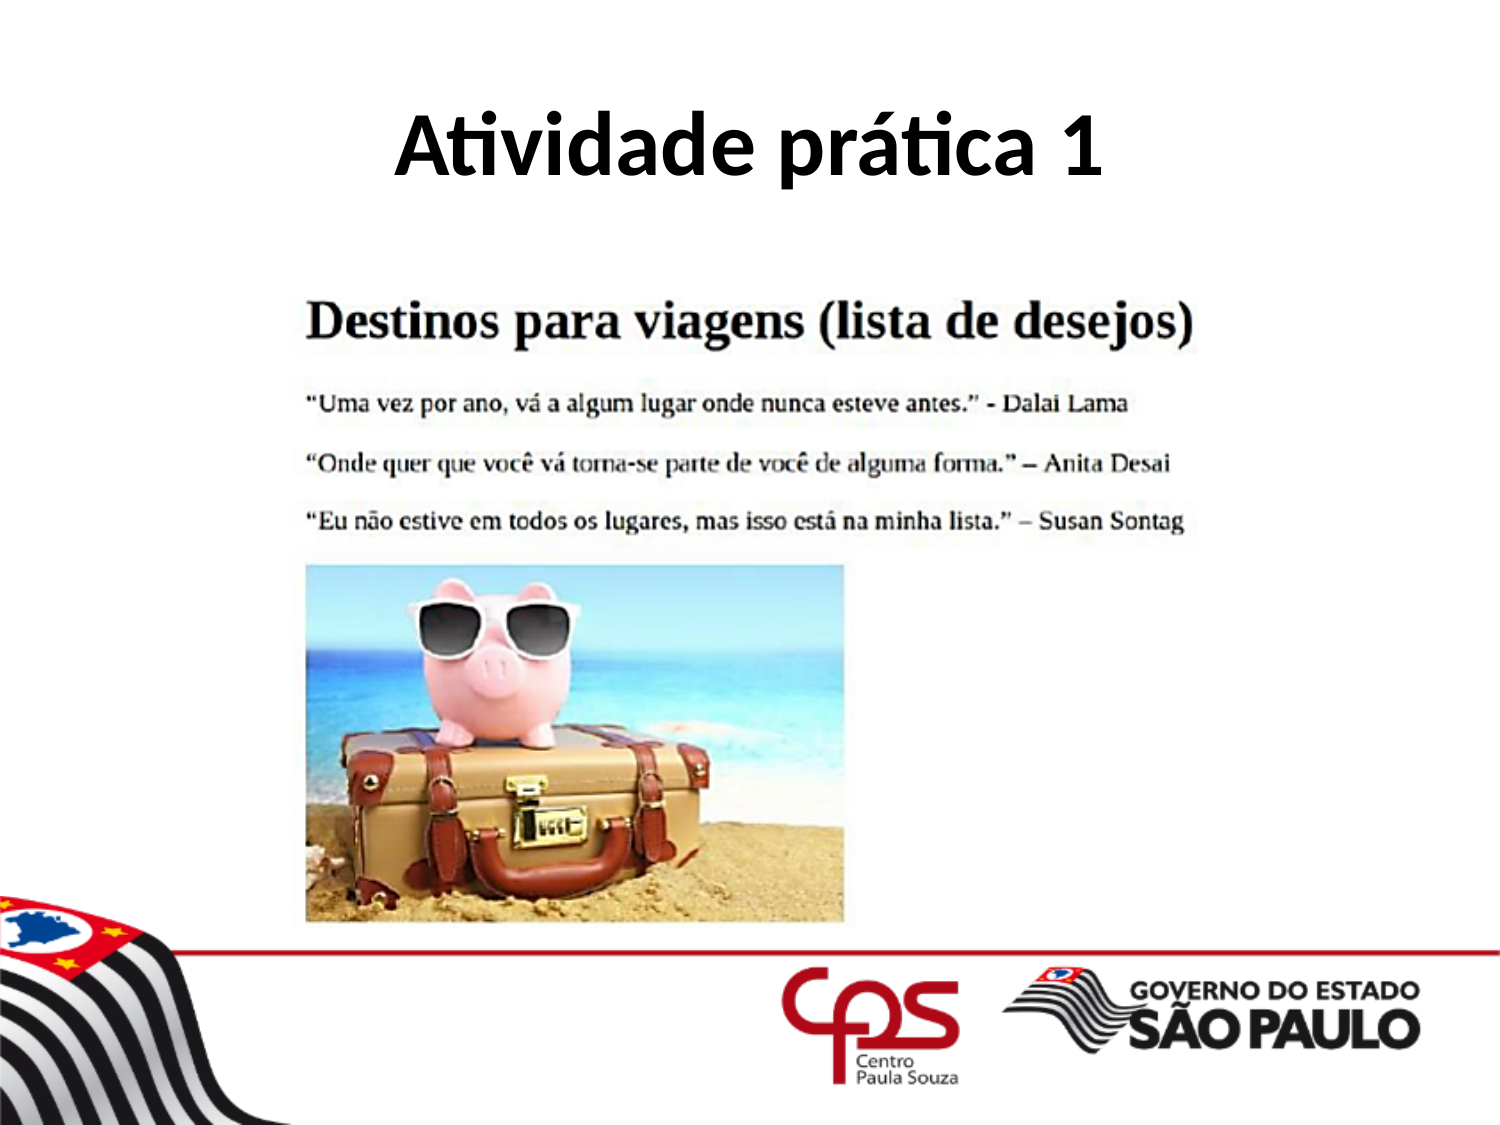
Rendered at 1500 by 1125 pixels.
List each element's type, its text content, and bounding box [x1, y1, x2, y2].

picture [0, 896, 1500, 1125]
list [281, 297, 1219, 929]
title Atividade prática 1 [75, 45, 1425, 233]
